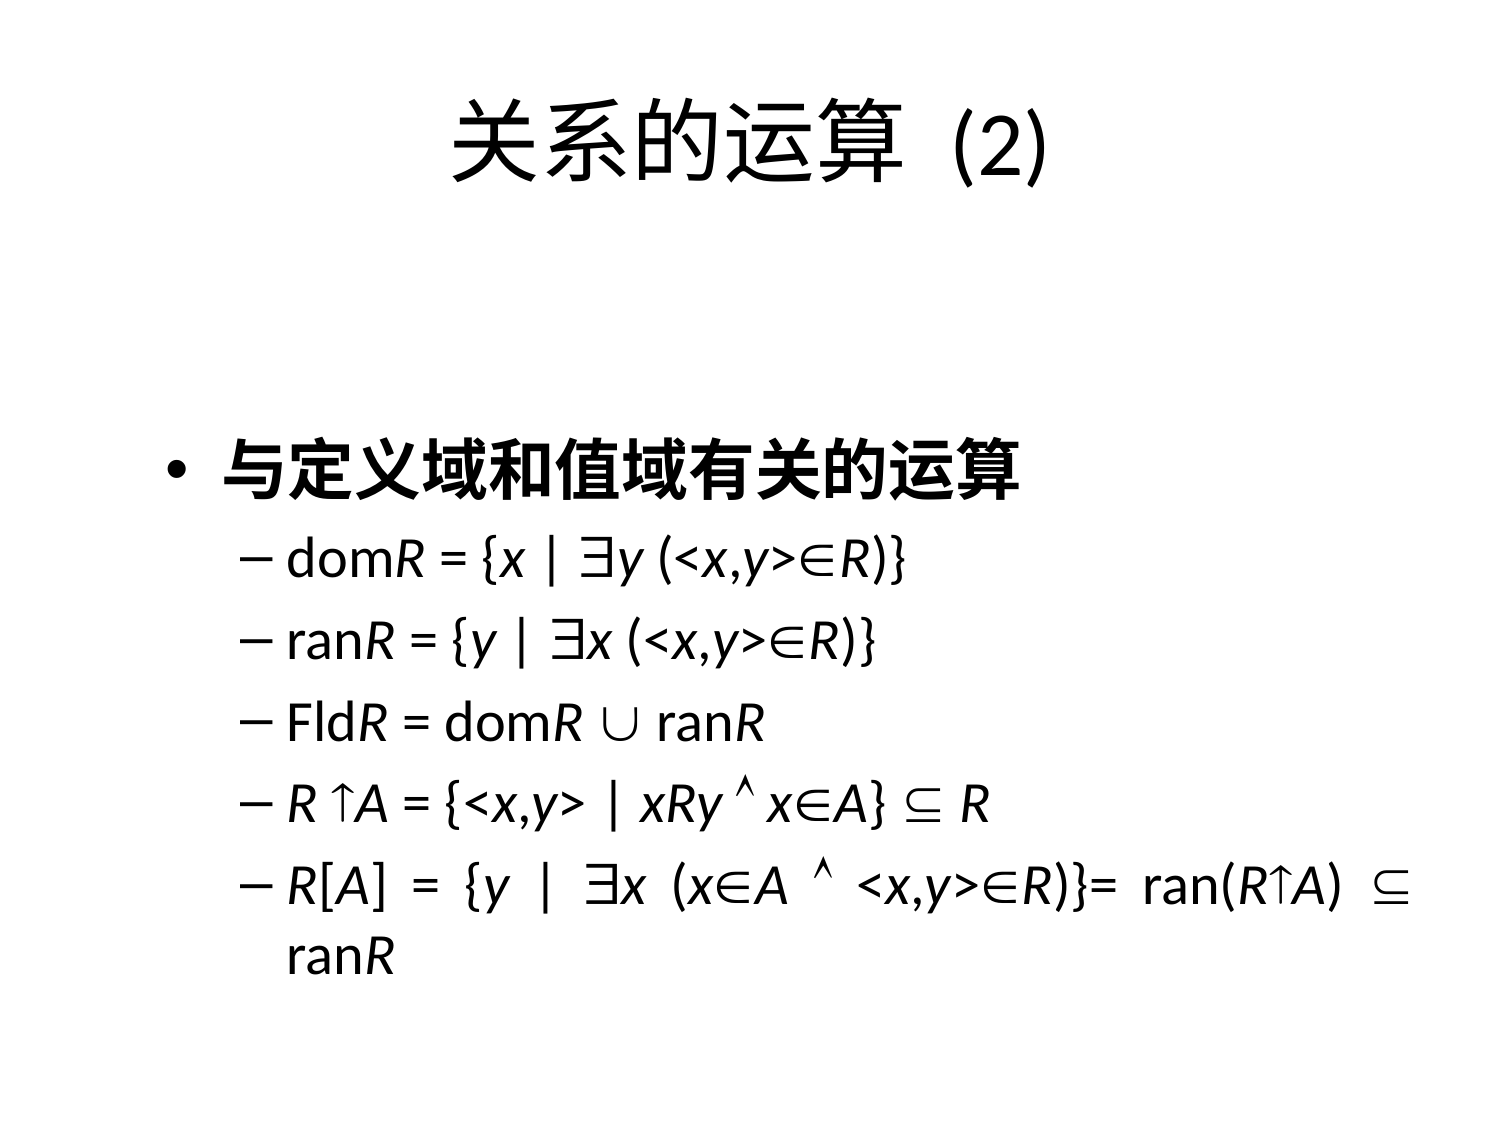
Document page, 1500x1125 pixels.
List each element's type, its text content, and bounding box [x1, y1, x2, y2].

list 与定义域和值域有关的运算 domR = {x | y (<x,y>R)} ranR = {y | x (<x,y>R)} FldR = domR  ranR R A = {<x,y> | xRy  xA}  R R[A] = {y | x (xA  <x,y>R)}= ran(RA)  ranR [150, 420, 1430, 1029]
title 关系的运算 (2) [75, 45, 1425, 233]
